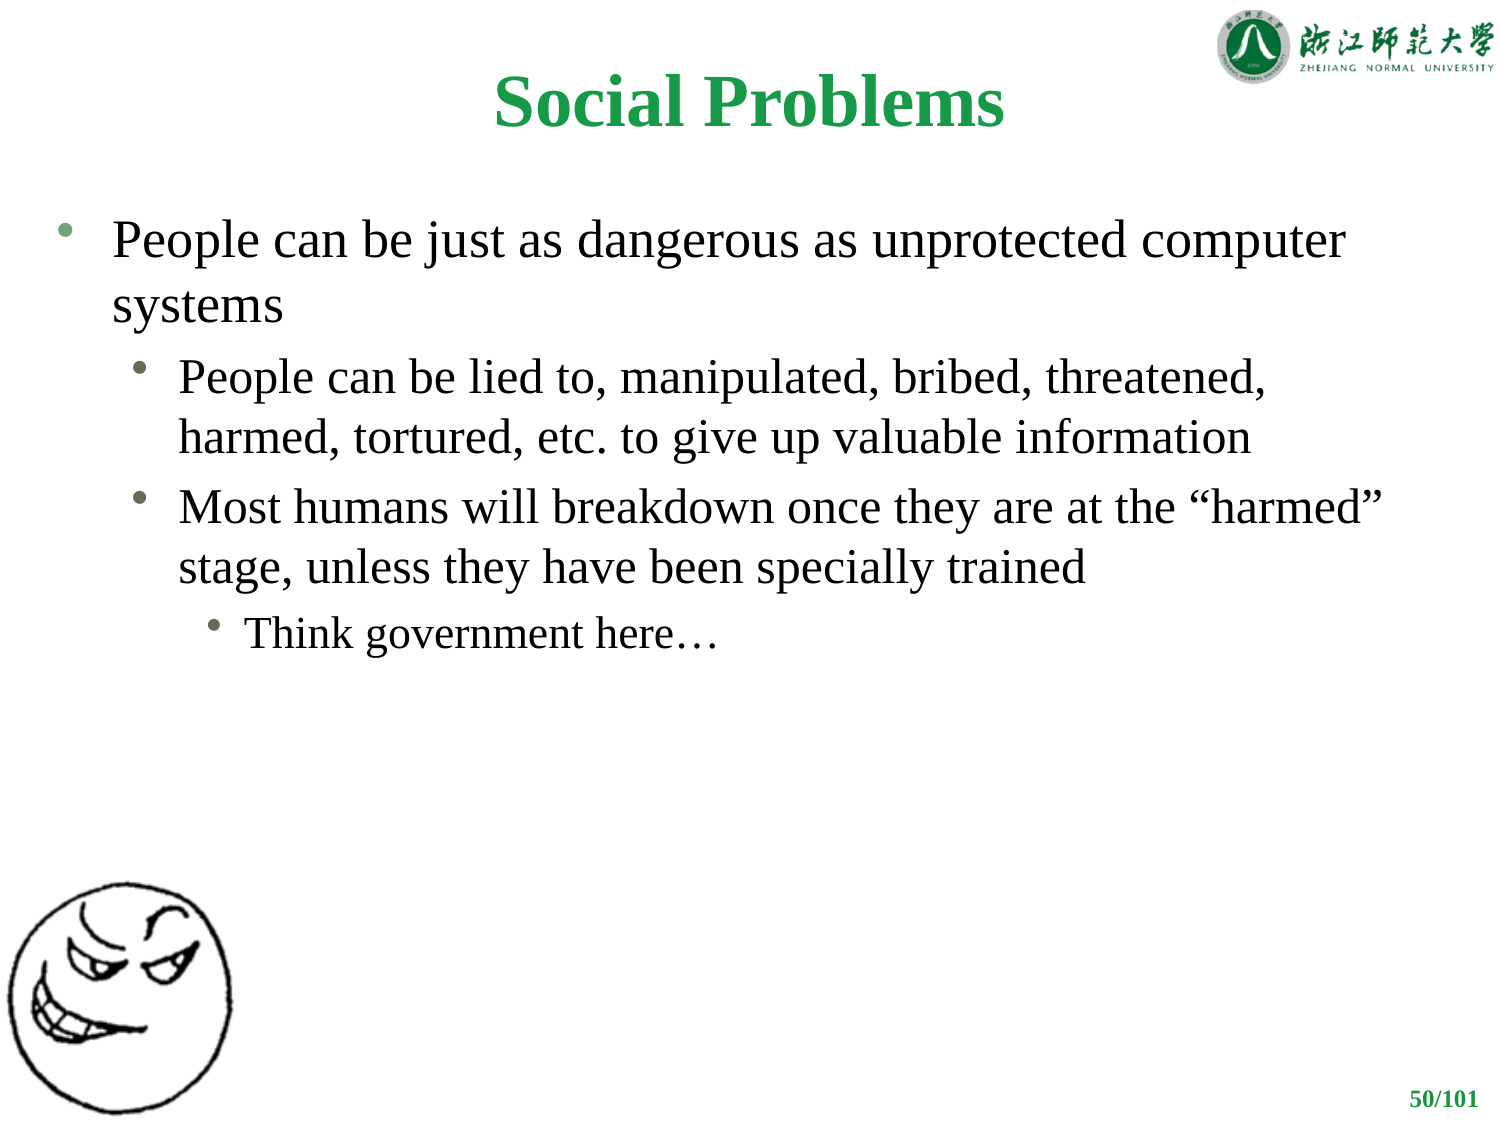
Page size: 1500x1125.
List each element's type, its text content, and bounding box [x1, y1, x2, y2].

list People can be just as dangerous as unprotected computer systems People can be lied to, manipulated, bribed, threatened, harmed, tortured, etc. to give up valuable information Most humans will breakdown once they are at the “harmed” stage, unless they have been specially trained Think government here… [41, 196, 1447, 1035]
title Social Problems [0, 54, 1500, 149]
picture [0, 874, 241, 1125]
picture [1215, 10, 1494, 54]
